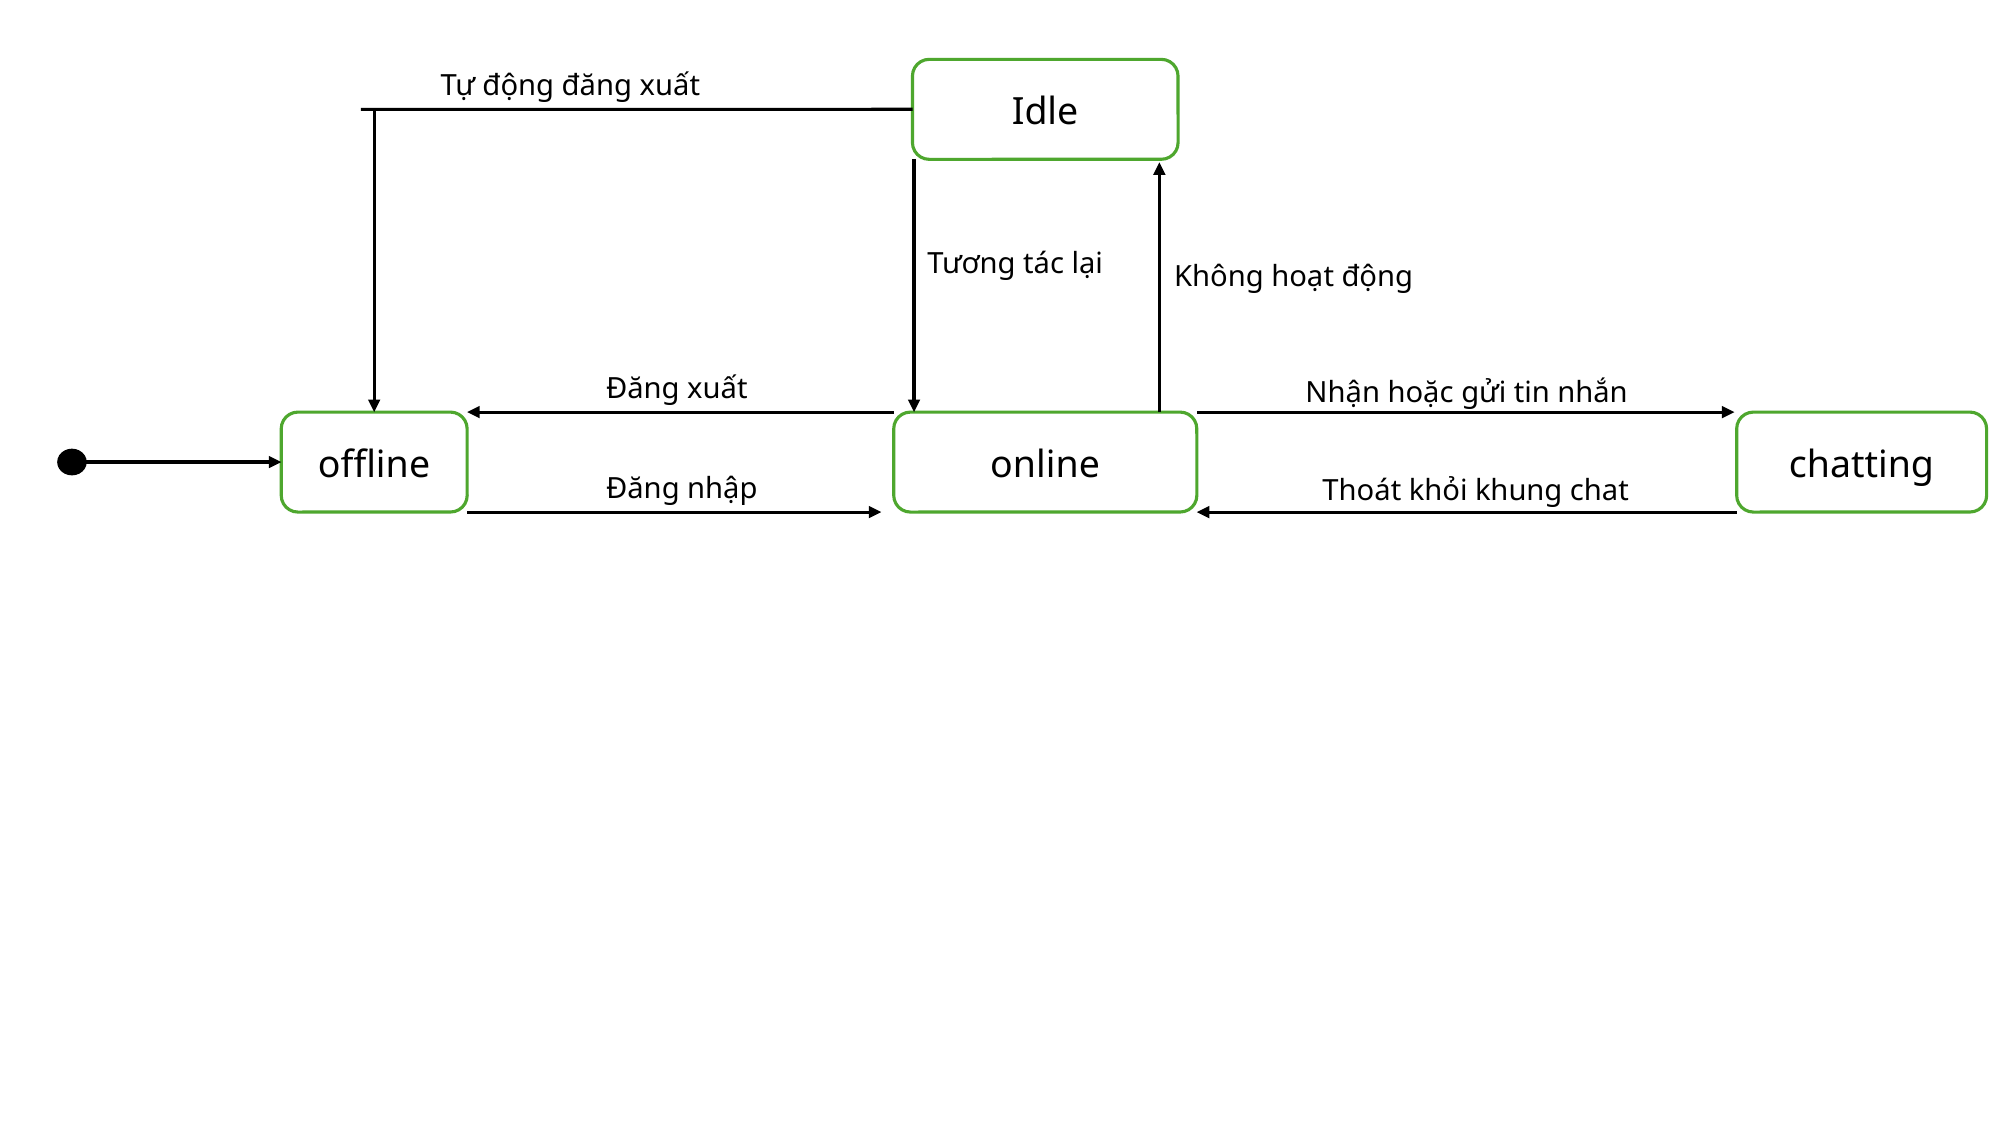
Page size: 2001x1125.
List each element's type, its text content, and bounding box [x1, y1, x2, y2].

text_box Tương tác lại [915, 236, 1135, 287]
text_box chatting [1735, 410, 1989, 514]
text_box Đăng nhập [591, 462, 857, 511]
text_box Nhận hoặc gửi tin nhắn [1290, 365, 1710, 411]
text_box [57, 448, 87, 476]
text_box Tự động đăng xuất [425, 59, 757, 108]
text_box online [892, 410, 1199, 514]
text_box Đăng xuất [591, 361, 793, 411]
text_box Không hoạt động [1160, 249, 1446, 300]
text_box Thoát khỏi khung chat [1307, 463, 1882, 514]
text_box Idle [910, 57, 1180, 161]
text_box offline [279, 410, 469, 514]
